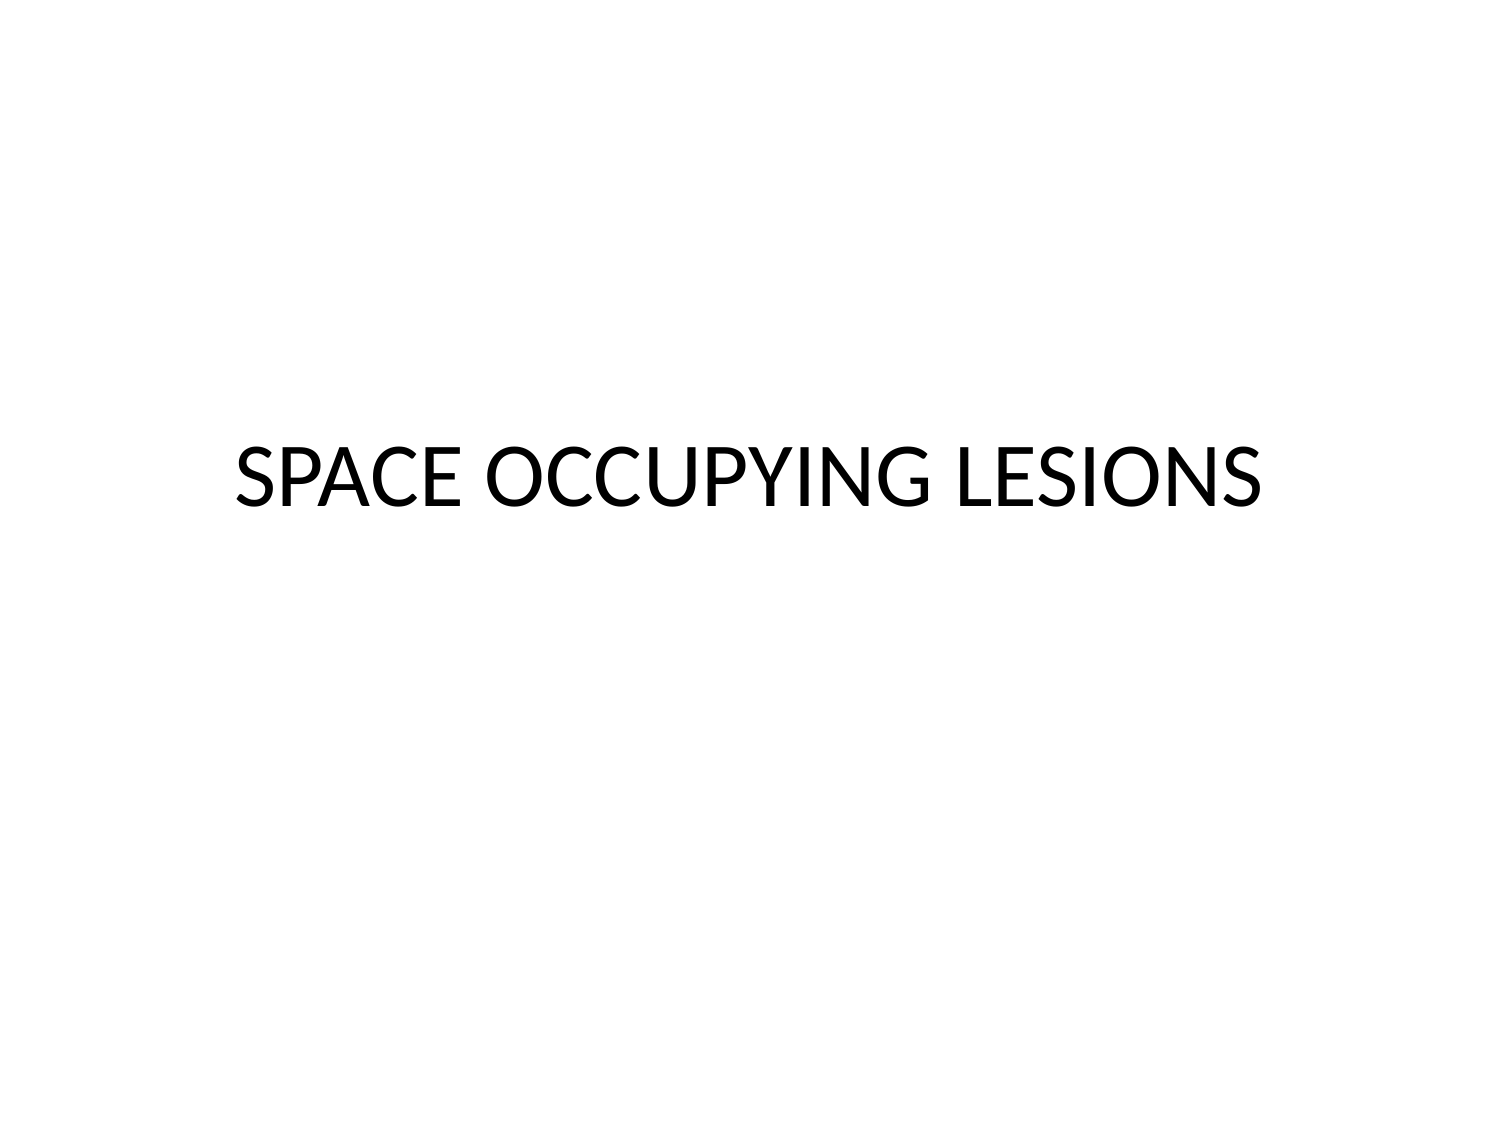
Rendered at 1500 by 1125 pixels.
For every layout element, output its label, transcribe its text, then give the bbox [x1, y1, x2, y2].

title SPACE OCCUPYING LESIONS [112, 349, 1388, 591]
